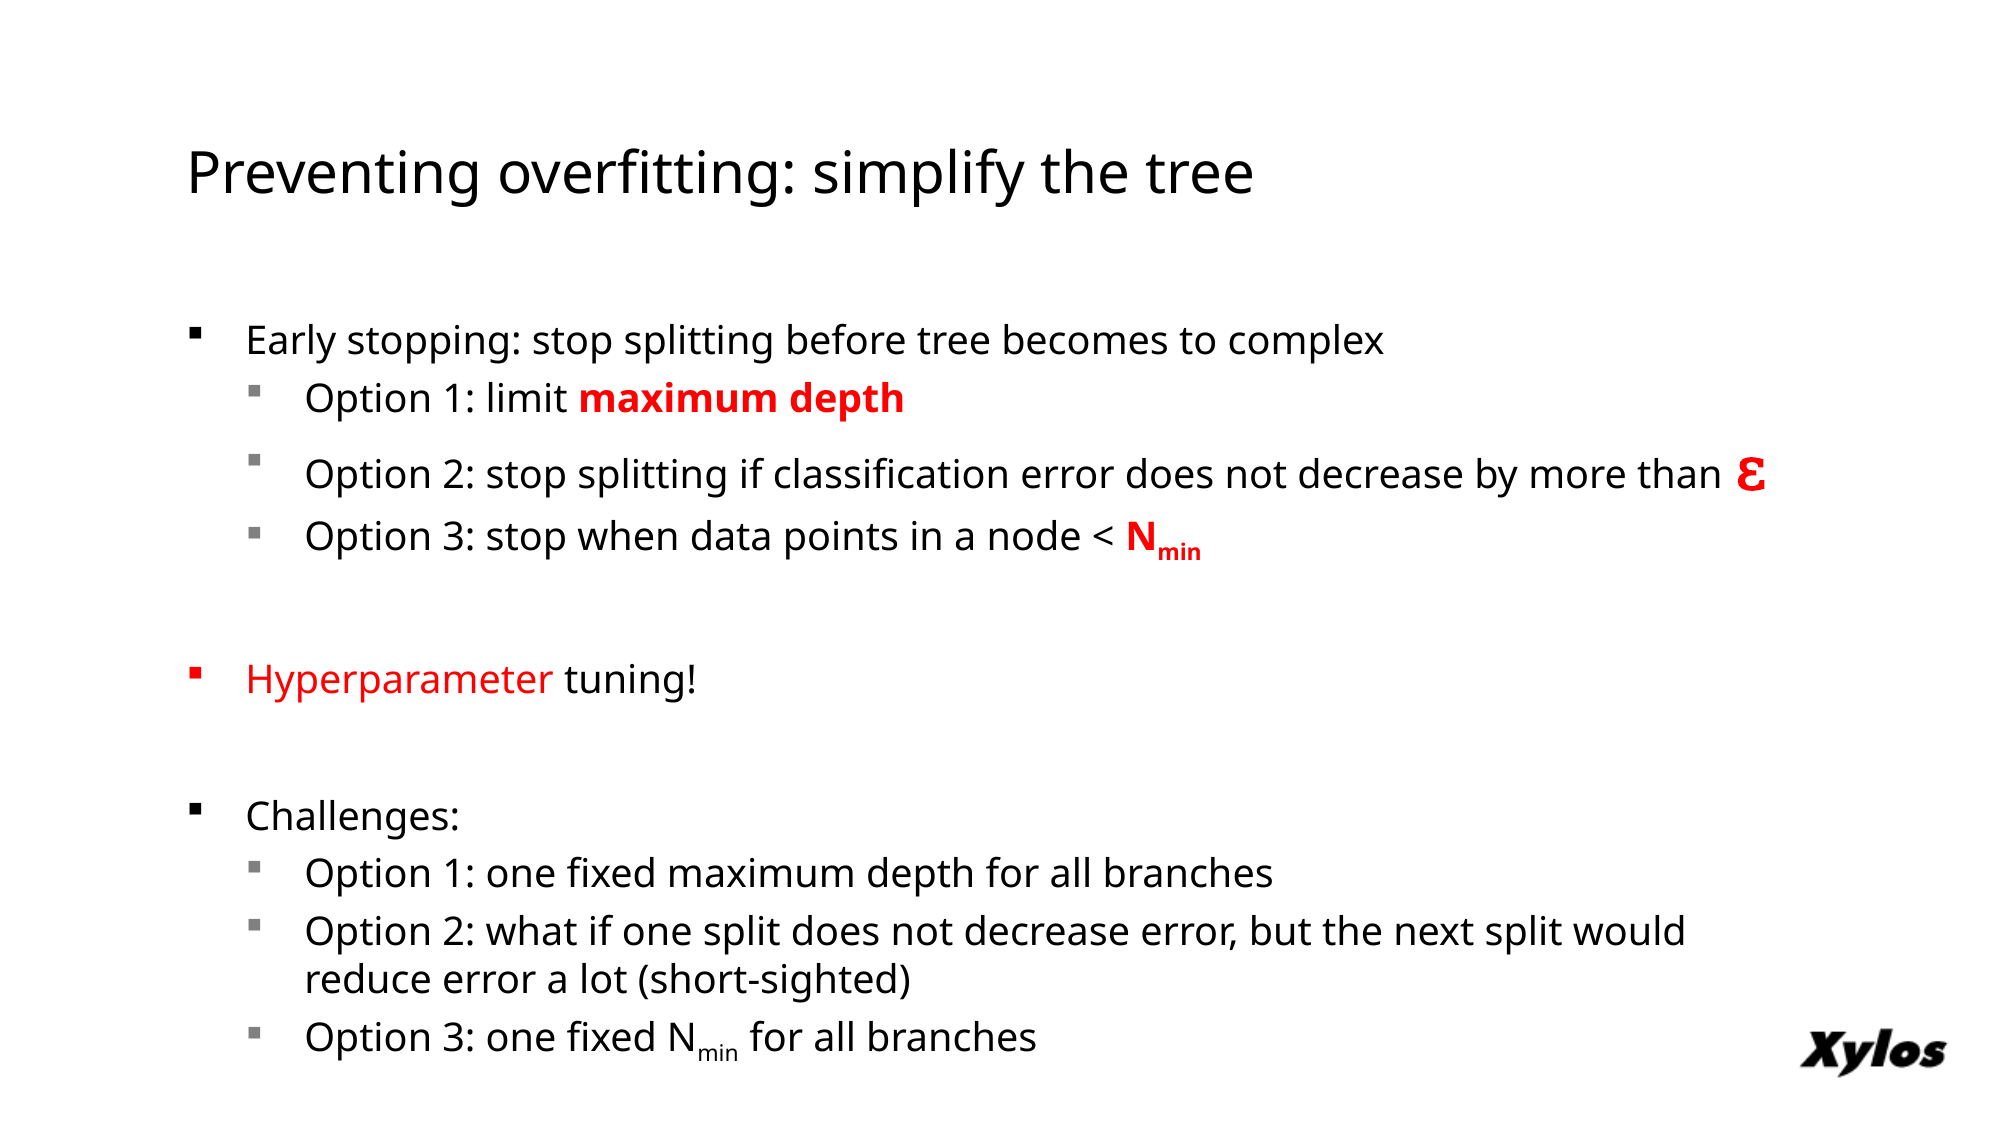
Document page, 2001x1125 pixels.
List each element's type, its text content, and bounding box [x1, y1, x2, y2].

title Preventing overfitting: simplify the tree [171, 129, 1825, 219]
picture [1796, 1021, 2000, 1125]
list Early stopping: stop splitting before tree becomes to complex Option 1: limit maximum depth Option 2: stop splitting if classification error does not decrease by more than ε Option 3: stop when data points in a node < Nmin Hyperparameter tuning! Challenges: Option 1: one fixed maximum depth for all branches Option 2: what if one split does not decrease error, but the next split would reduce error a lot (short-sighted) Option 3: one fixed Nmin for all branches [171, 307, 1825, 898]
